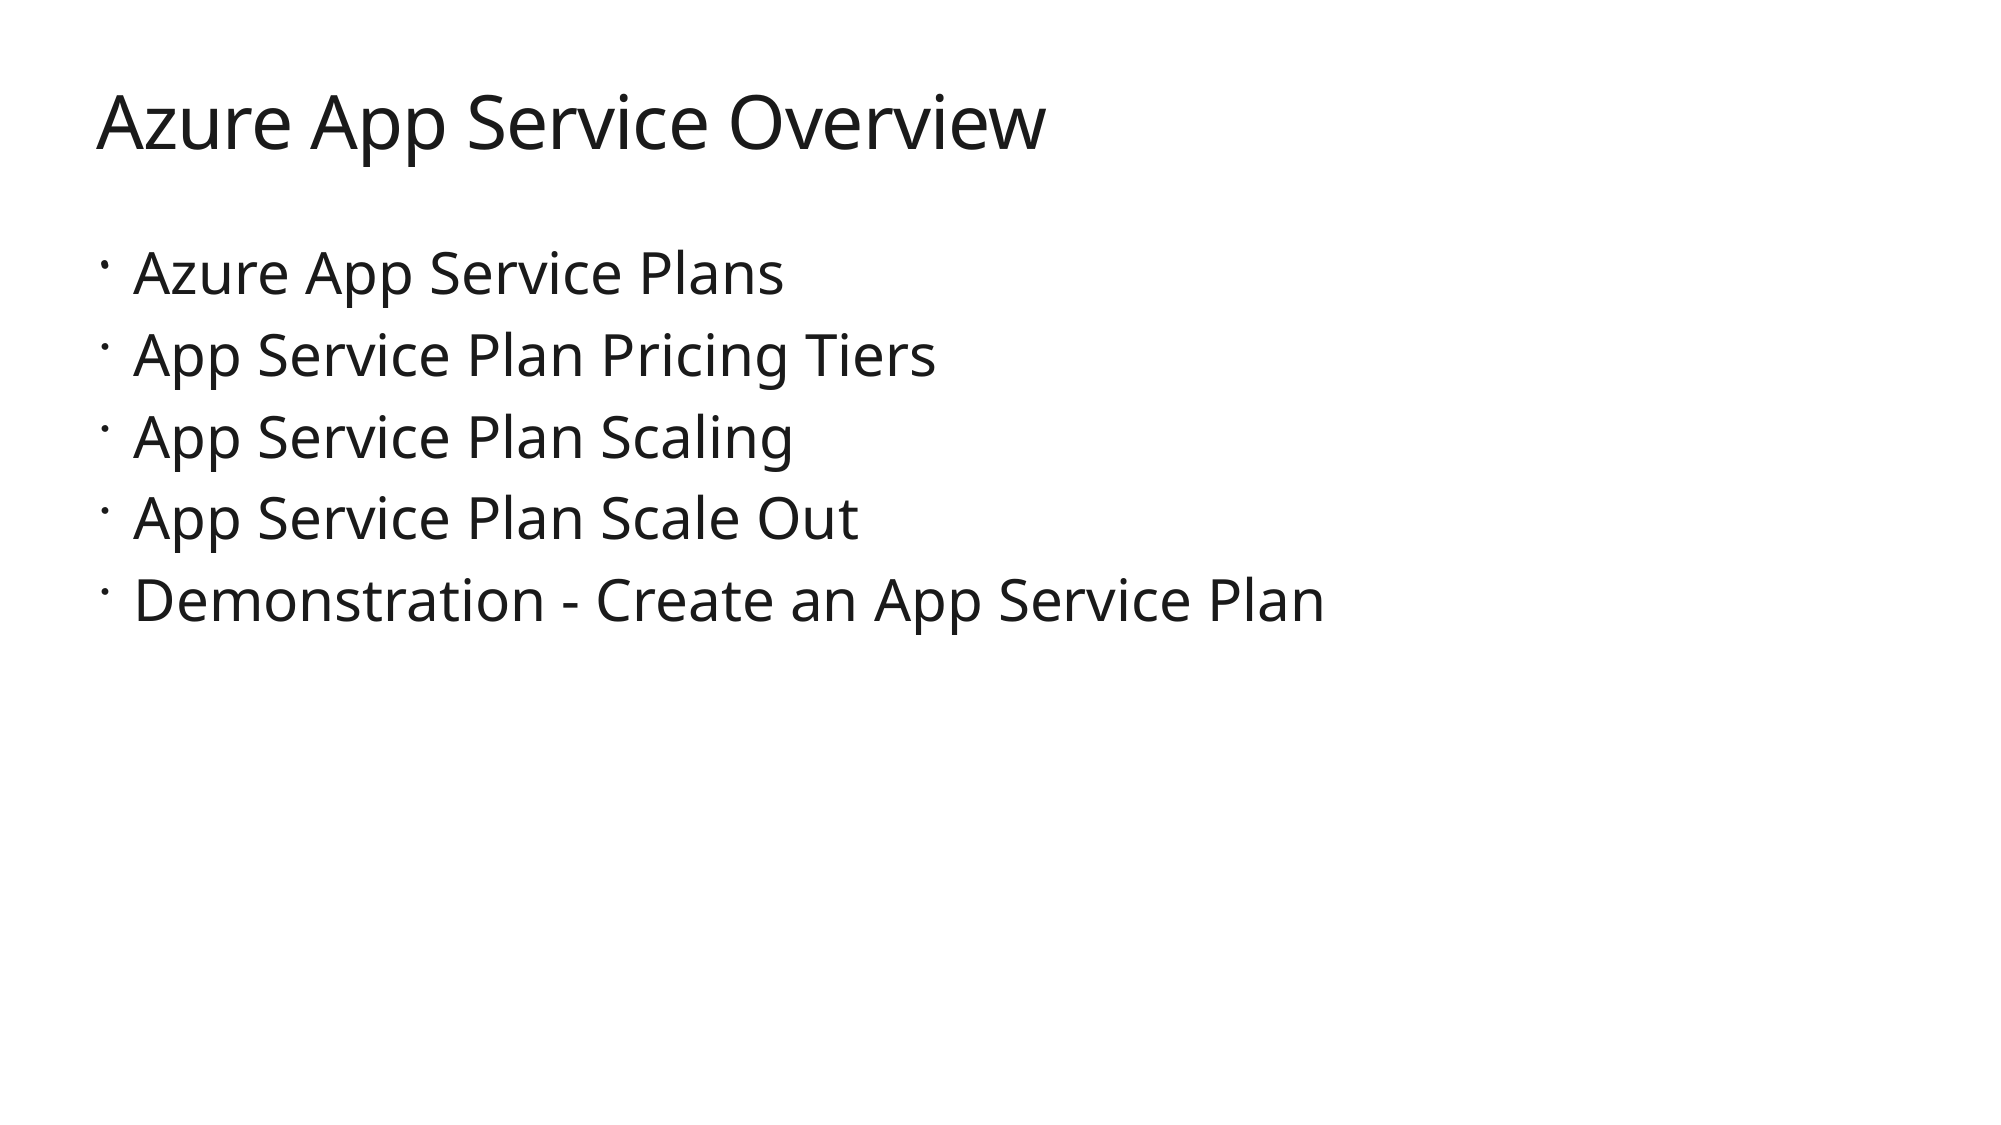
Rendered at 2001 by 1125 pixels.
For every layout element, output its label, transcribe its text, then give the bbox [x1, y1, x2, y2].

text_box Azure App Service Plans App Service Plan Pricing Tiers App Service Plan Scaling App Service Plan Scale Out Demonstration - Create an App Service Plan [96, 236, 1768, 634]
title Azure App Service Overview [96, 75, 1904, 166]
list [95, 235, 1904, 307]
